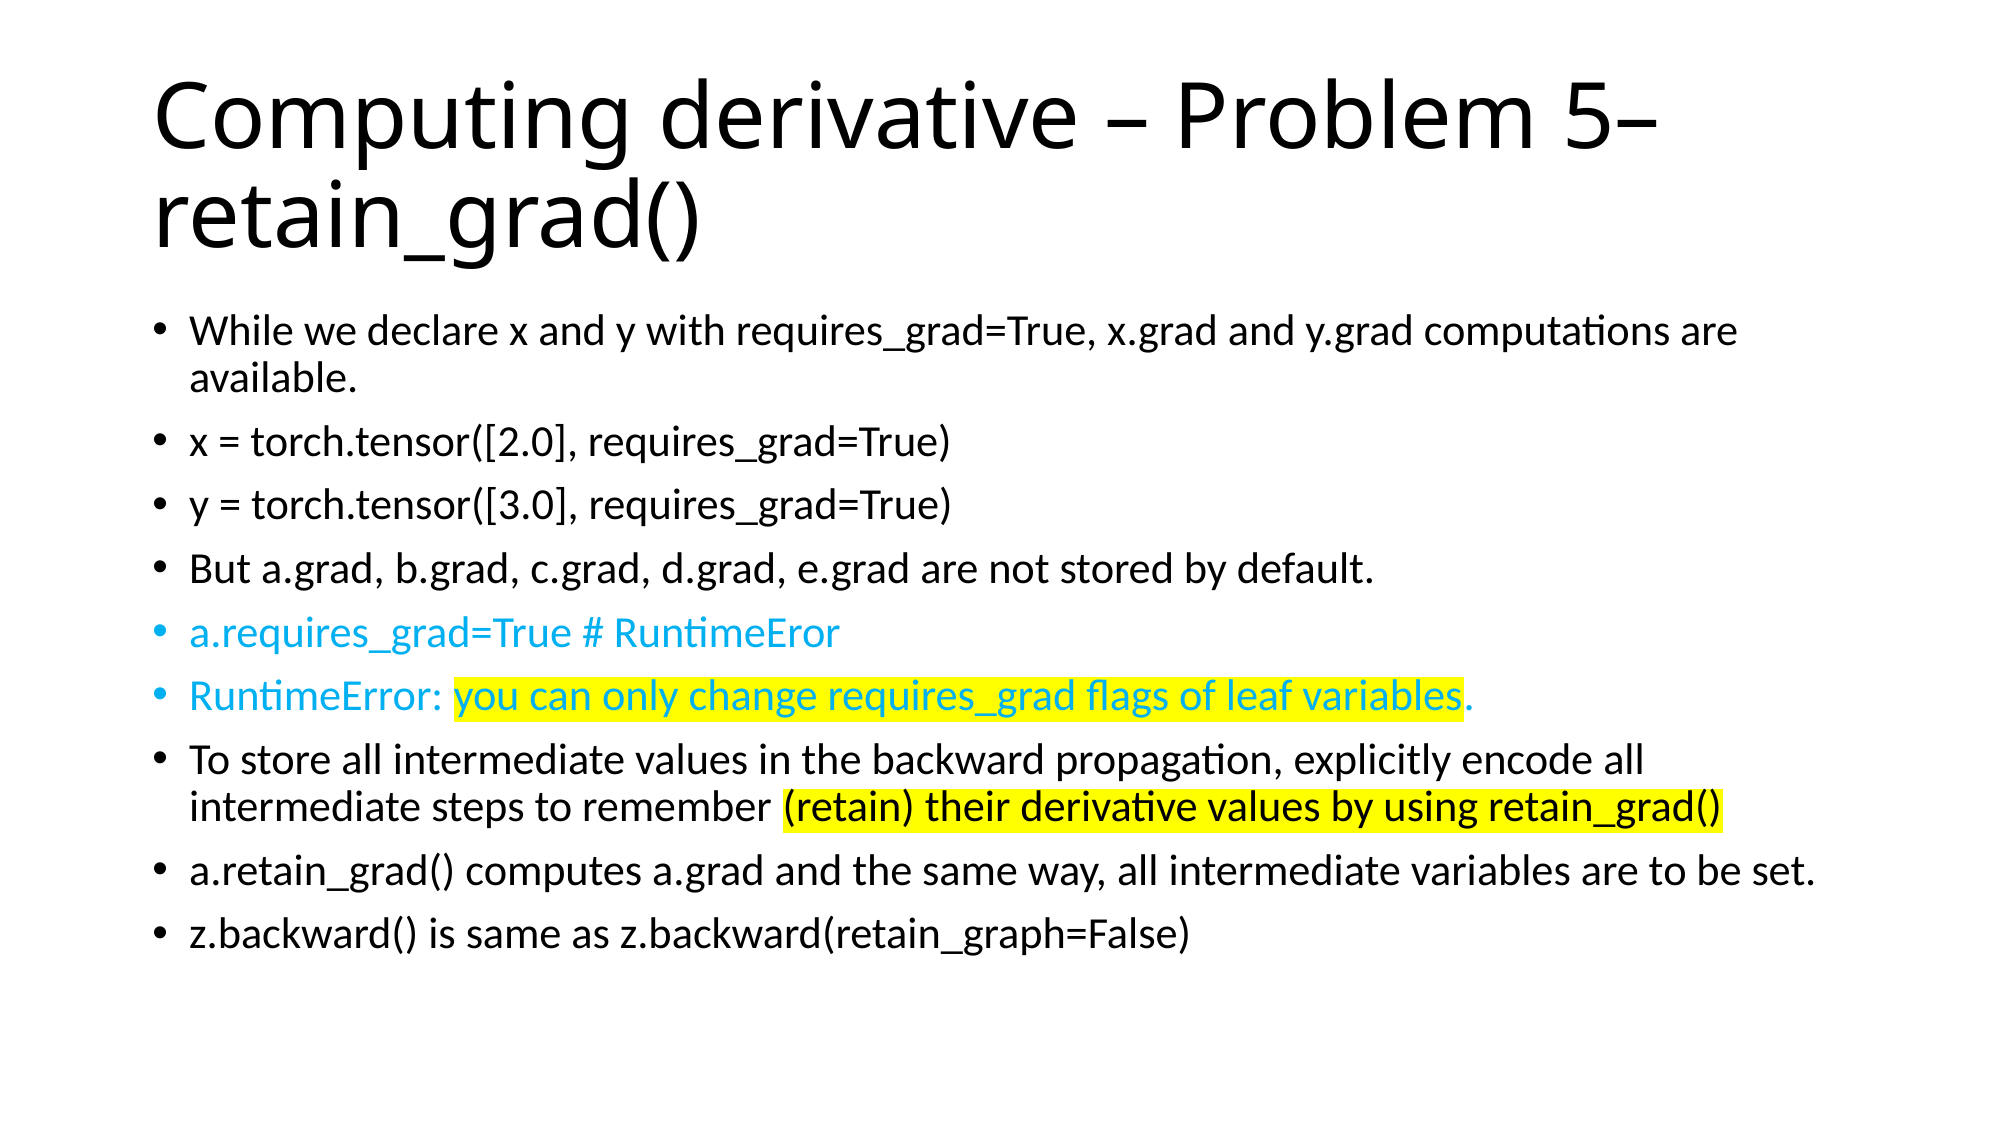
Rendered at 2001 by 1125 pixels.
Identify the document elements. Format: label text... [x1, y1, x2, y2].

list While we declare x and y with requires_grad=True, x.grad and y.grad computations are available. x = torch.tensor([2.0], requires_grad=True) y = torch.tensor([3.0], requires_grad=True) But a.grad, b.grad, c.grad, d.grad, e.grad are not stored by default. a.requires_grad=True # RuntimeEror RuntimeError: you can only change requires_grad flags of leaf variables. To store all intermediate values in the backward propagation, explicitly encode all intermediate steps to remember (retain) their derivative values by using retain_grad() a.retain_grad() computes a.grad and the same way, all intermediate variables are to be set. z.backward() is same as z.backward(retain_graph=False) [137, 299, 1863, 1014]
title Computing derivative – Problem 5– retain_grad() [137, 59, 1863, 278]
